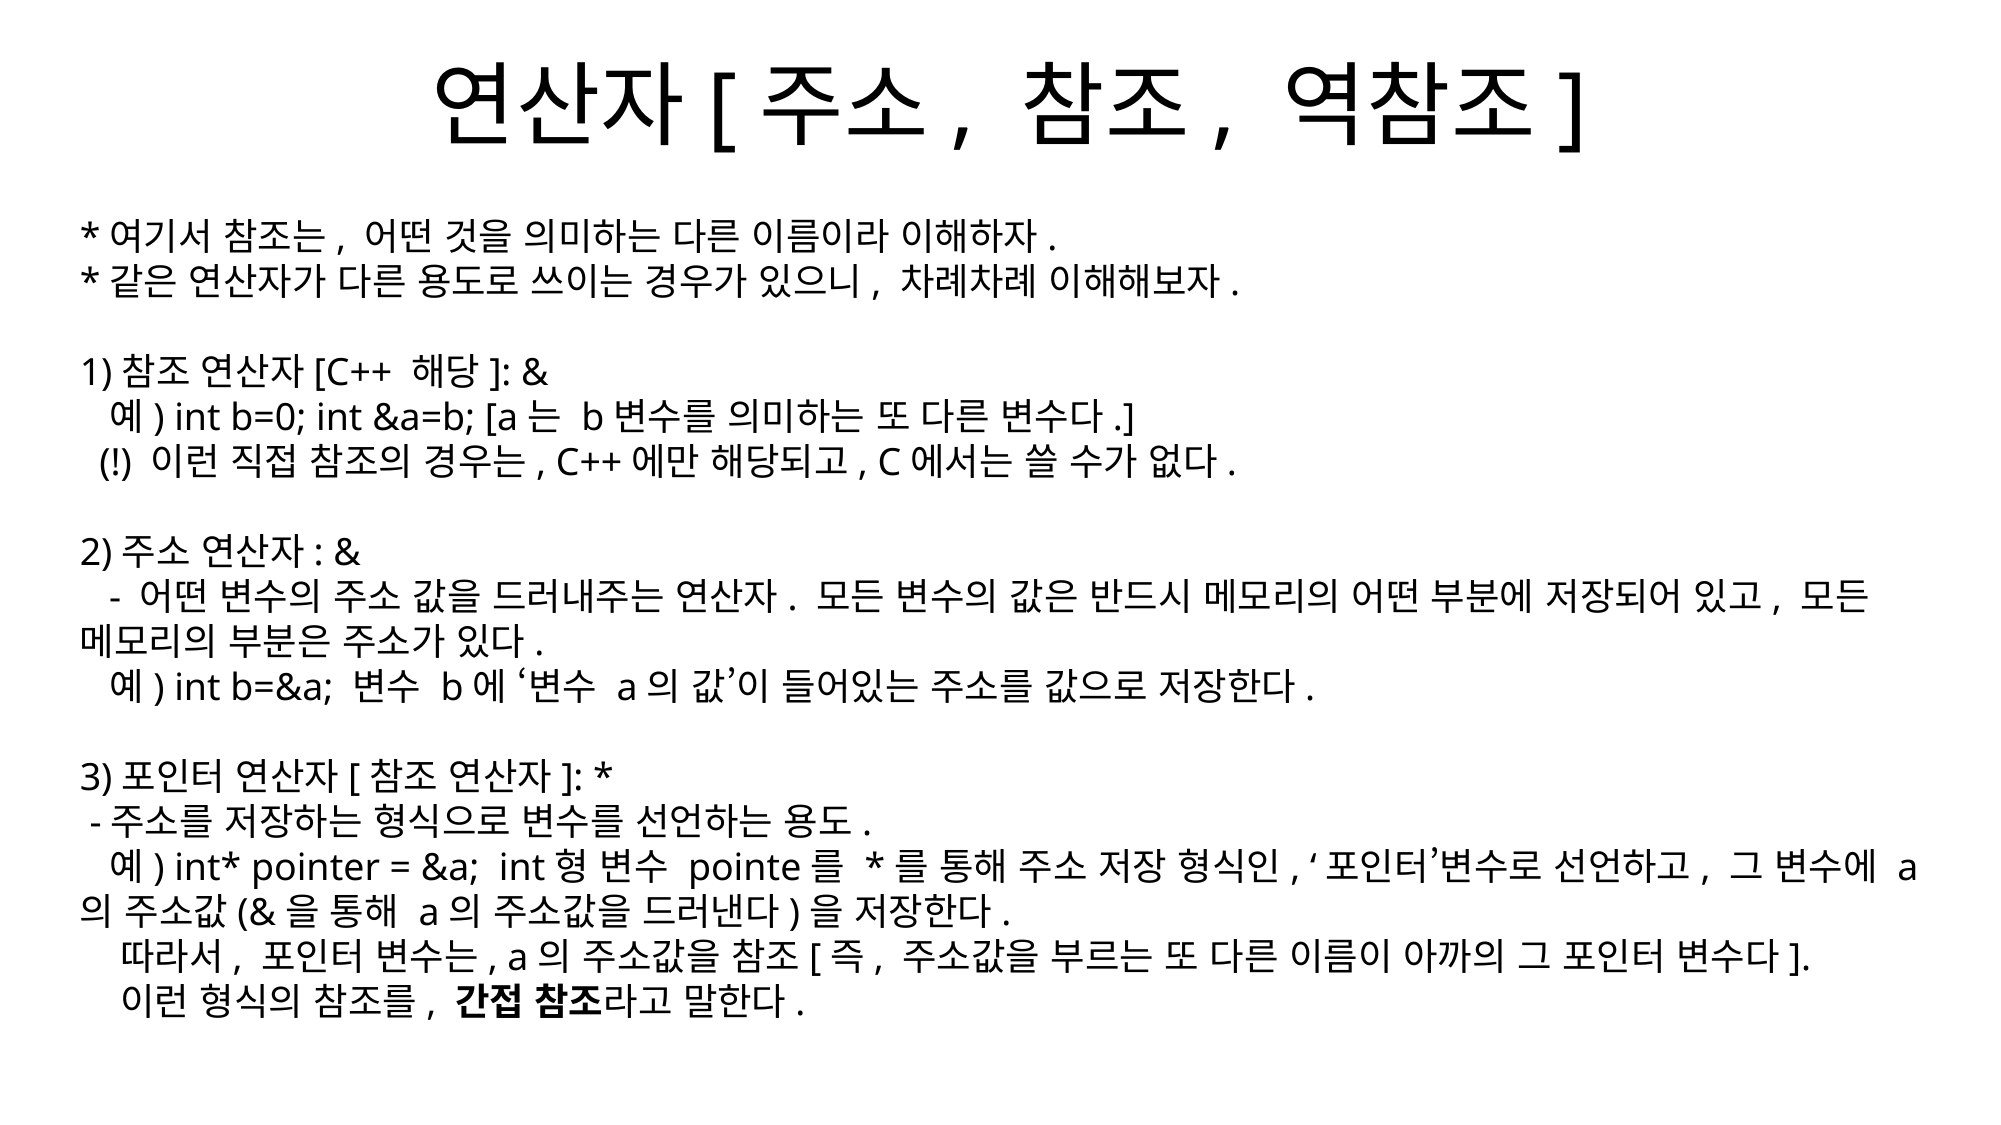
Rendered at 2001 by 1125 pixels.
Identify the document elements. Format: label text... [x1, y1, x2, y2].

title 연산자[주소, 참조, 역참조] [147, 0, 1873, 205]
text_box *여기서 참조는, 어떤 것을 의미하는 다른 이름이라 이해하자. *같은 연산자가 다른 용도로 쓰이는 경우가 있으니, 차례차례 이해해보자. 1)참조 연산자[C++ 해당]: & 예) int b=0; int &a=b; [a는 b변수를 의미하는 또 다른 변수다.] (!) 이런 직접 참조의 경우는, C++에만 해당되고, C에서는 쓸 수가 없다. 2)주소 연산자: & - 어떤 변수의 주소 값을 드러내주는 연산자. 모든 변수의 값은 반드시 메모리의 어떤 부분에 저장되어 있고, 모든 메모리의 부분은 주소가 있다. 예) int b=&a; 변수 b에 ‘변수 a의 값’이 들어있는 주소를 값으로 저장한다. 3)포인터 연산자[참조 연산자]: * -주소를 저장하는 형식으로 변수를 선언하는 용도. 예) int* pointer = &a; int형 변수 pointe를 *를 통해 주소 저장 형식인, ‘포인터’변수로 선언하고, 그 변수에 a의 주소값(&을 통해 a의 주소값을 드러낸다)을 저장한다. 따라서, 포인터 변수는, a의 주소값을 참조[즉, 주소값을 부르는 또 다른 이름이 아까의 그 포인터 변수다]. 이런 형식의 참조를, 간접 참조라고 말한다. [65, 205, 1955, 1125]
